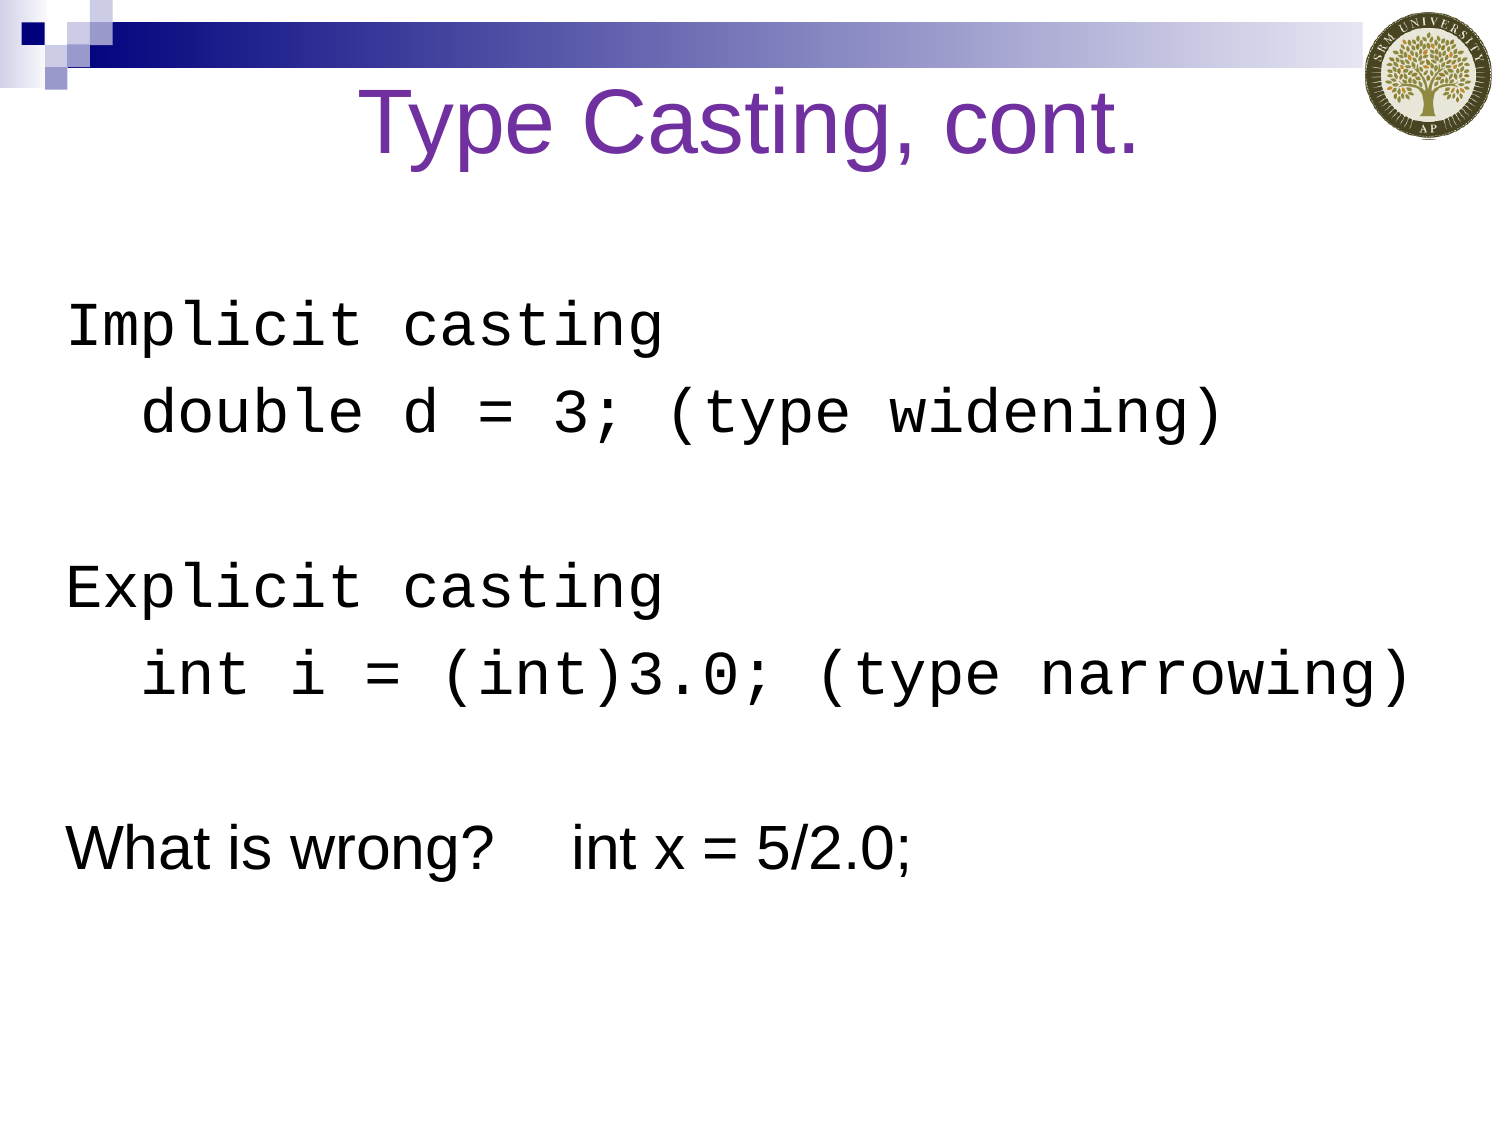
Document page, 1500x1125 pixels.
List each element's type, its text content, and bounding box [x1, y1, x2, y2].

picture [1388, 0, 1499, 141]
list Implicit casting double d = 3; (type widening) Explicit casting int i = (int)3.0; (type narrowing) What is wrong? int x = 5/2.0; [50, 275, 1463, 950]
title Type Casting, cont. [112, 0, 1388, 235]
